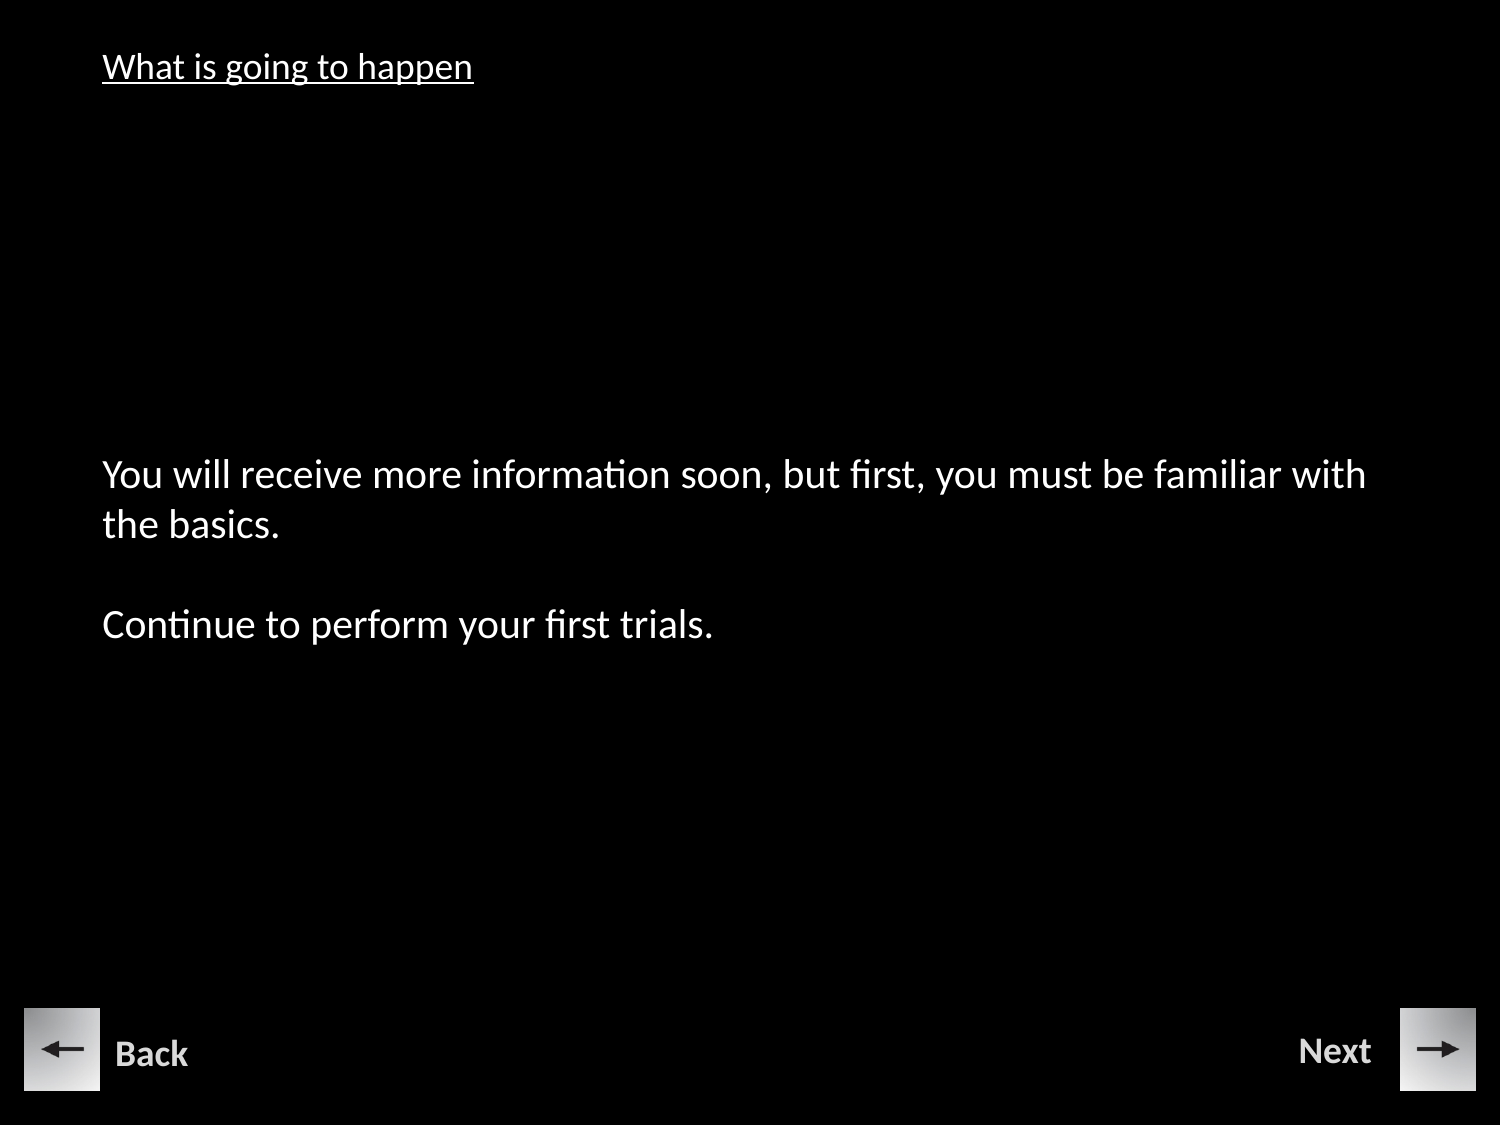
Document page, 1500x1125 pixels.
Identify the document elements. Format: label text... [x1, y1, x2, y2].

text_box What is going to happen You will receive more information soon, but first, you must be familiar with the basics. Continue to perform your first trials. [87, 34, 1413, 945]
text_box Back [104, 1022, 204, 1082]
text_box Next [1283, 1018, 1387, 1079]
picture [1399, 1008, 1476, 1091]
picture [24, 1008, 101, 1091]
